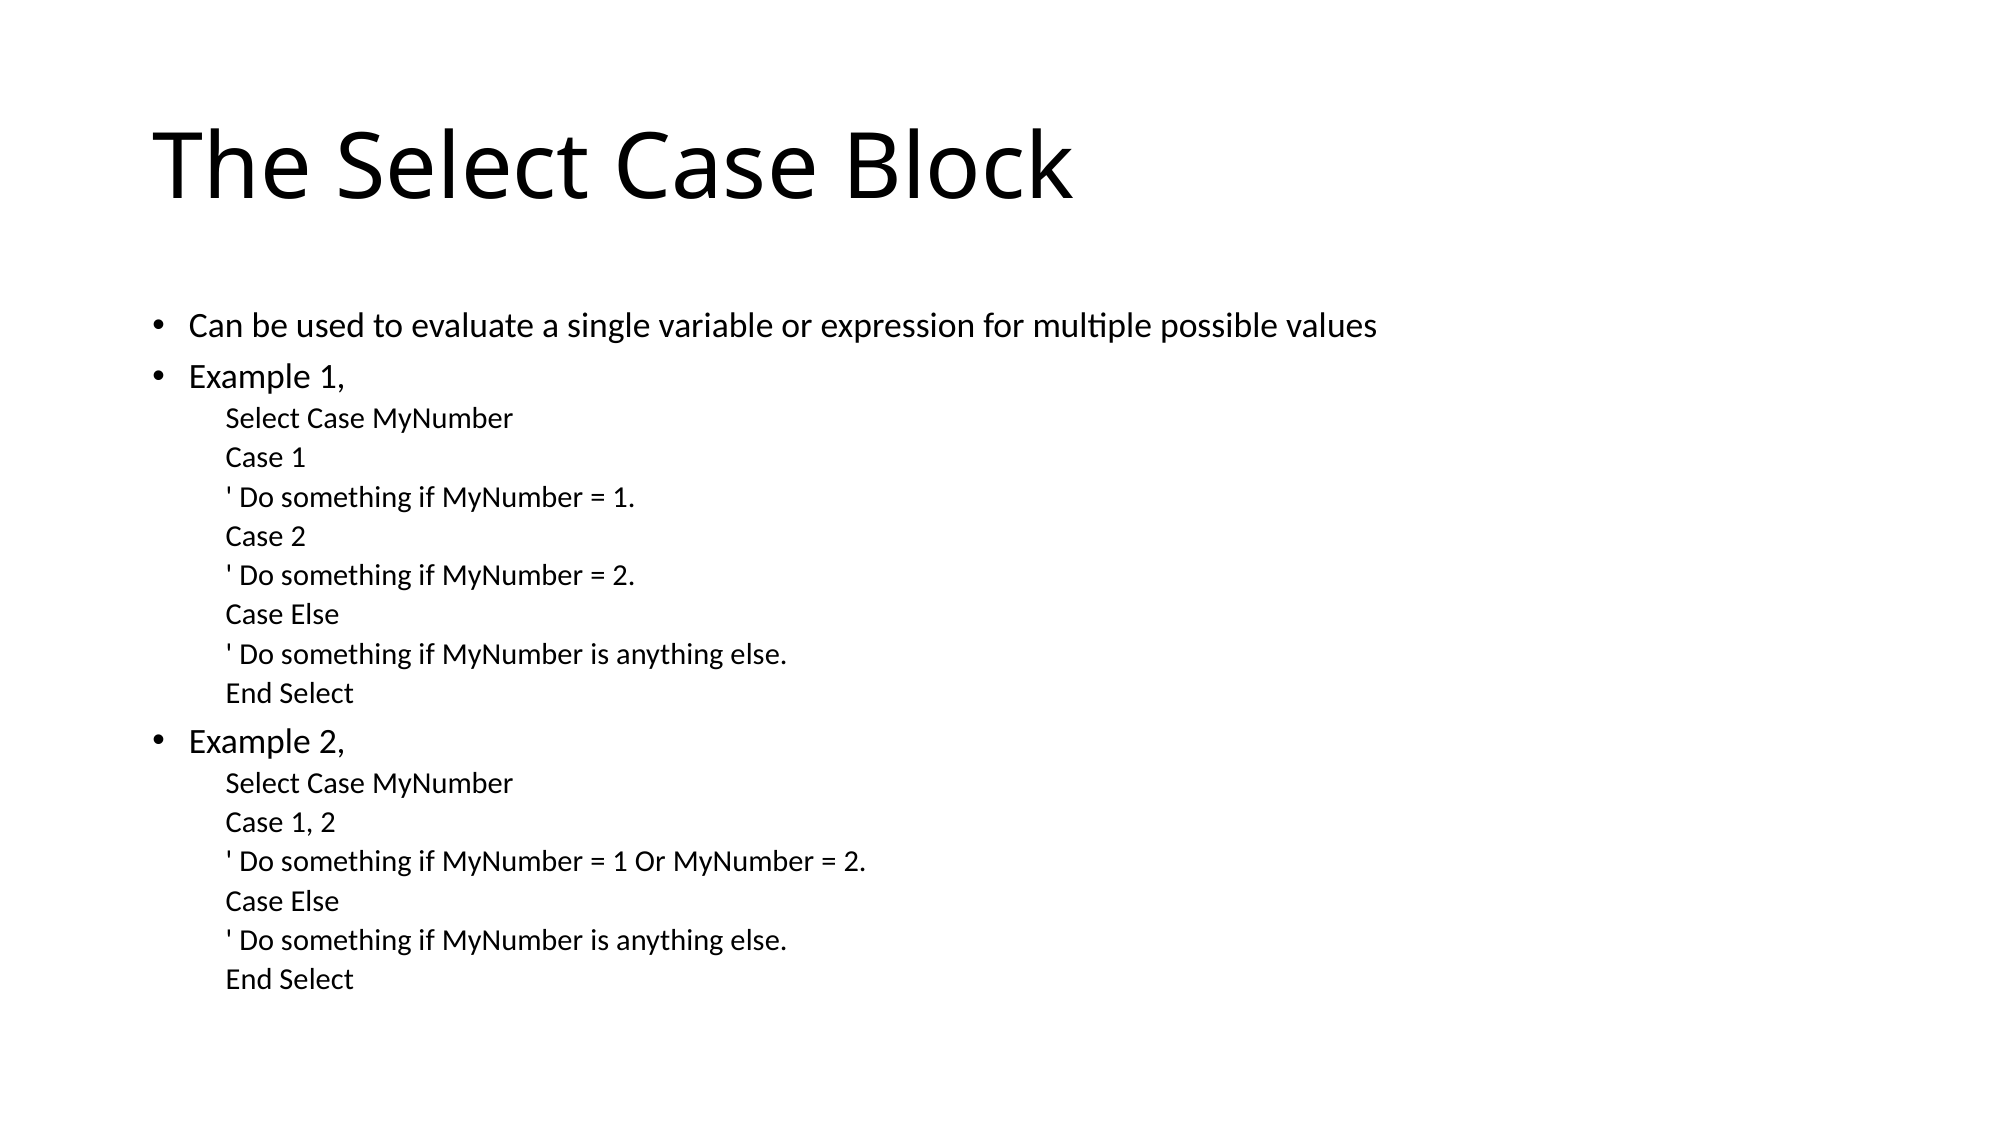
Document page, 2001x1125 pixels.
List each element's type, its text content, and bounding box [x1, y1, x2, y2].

list Can be used to evaluate a single variable or expression for multiple possible values Example 1, Select Case MyNumber Case 1 ' Do something if MyNumber = 1. Case 2 ' Do something if MyNumber = 2. Case Else ' Do something if MyNumber is anything else. End Select Example 2, Select Case MyNumber Case 1, 2 ' Do something if MyNumber = 1 Or MyNumber = 2. Case Else ' Do something if MyNumber is anything else. End Select [137, 299, 1863, 1014]
title The Select Case Block [137, 59, 1863, 278]
